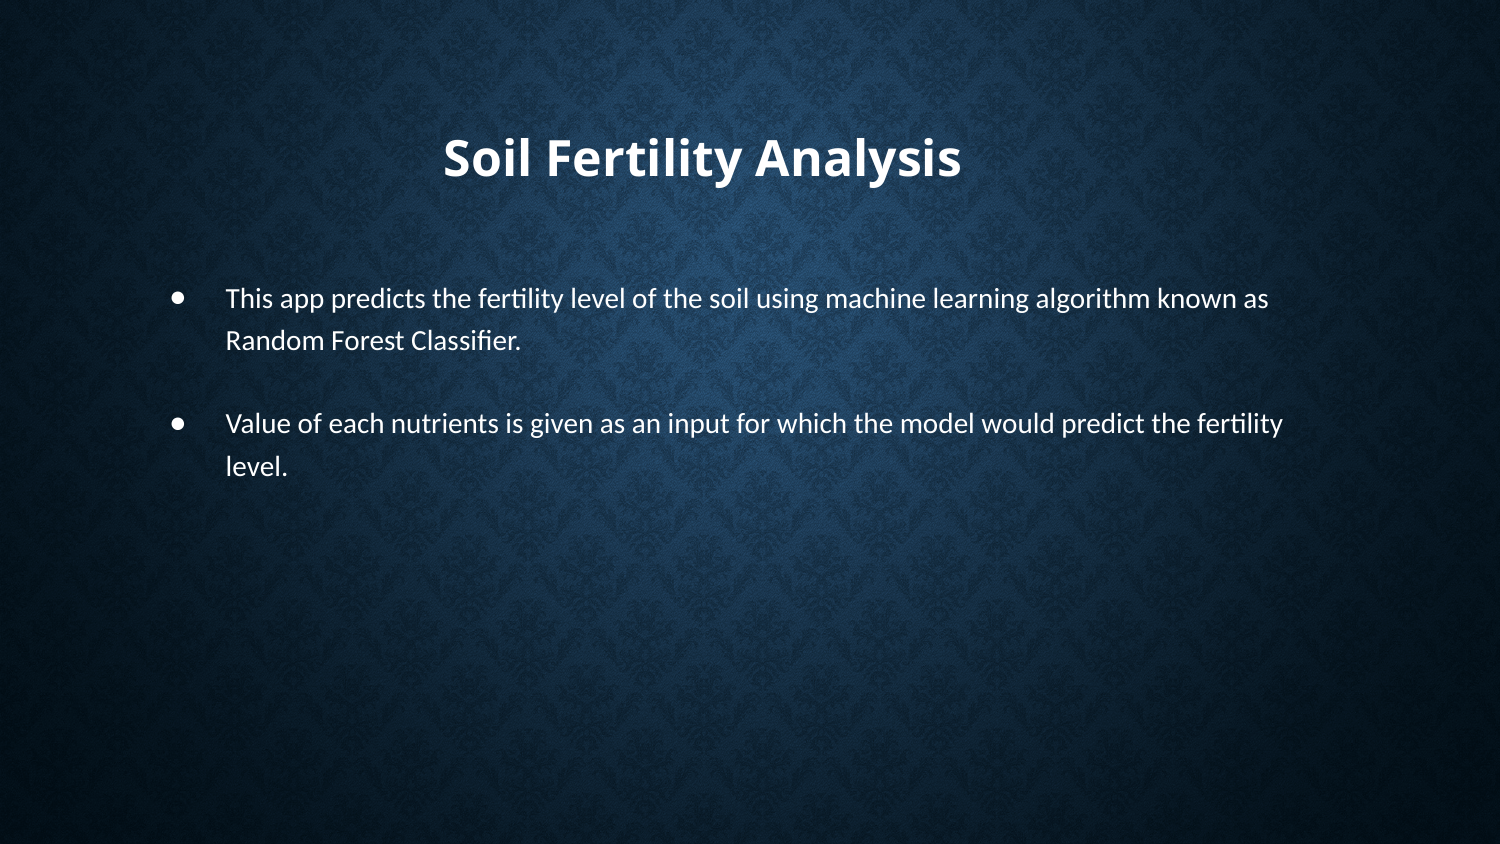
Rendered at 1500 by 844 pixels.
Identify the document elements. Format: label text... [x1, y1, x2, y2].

text_box Soil Fertility Analysis [186, 118, 1219, 194]
list This app predicts the fertility level of the soil using machine learning algorithm known as Random Forest Classifier. Value of each nutrients is given as an input for which the model would predict the fertility level. [130, 257, 1368, 725]
